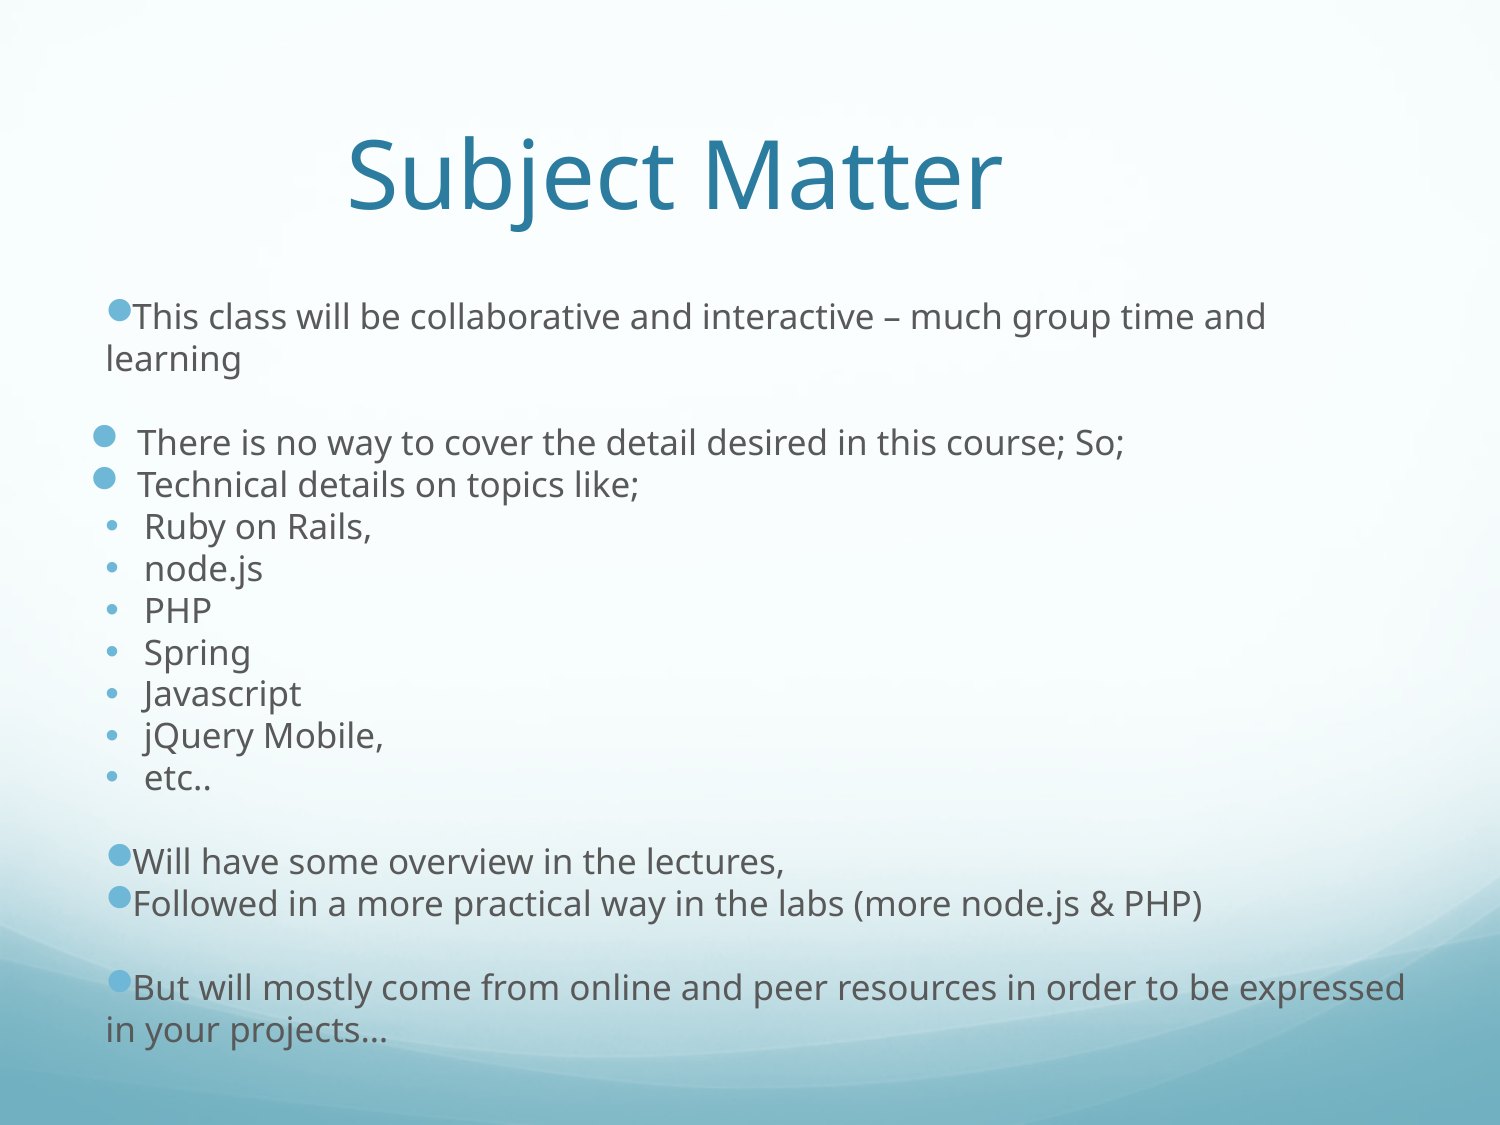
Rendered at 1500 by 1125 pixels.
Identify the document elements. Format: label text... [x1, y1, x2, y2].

title Subject Matter [75, 22, 1276, 244]
list This class will be collaborative and interactive – much group time and learning There is no way to cover the detail desired in this course; So; Technical details on topics like; Ruby on Rails, node.js PHP Spring Javascript jQuery Mobile, etc.. Will have some overview in the lectures, Followed in a more practical way in the labs (more node.js & PHP) But will mostly come from online and peer resources in order to be expressed in your projects… [75, 279, 1425, 1074]
